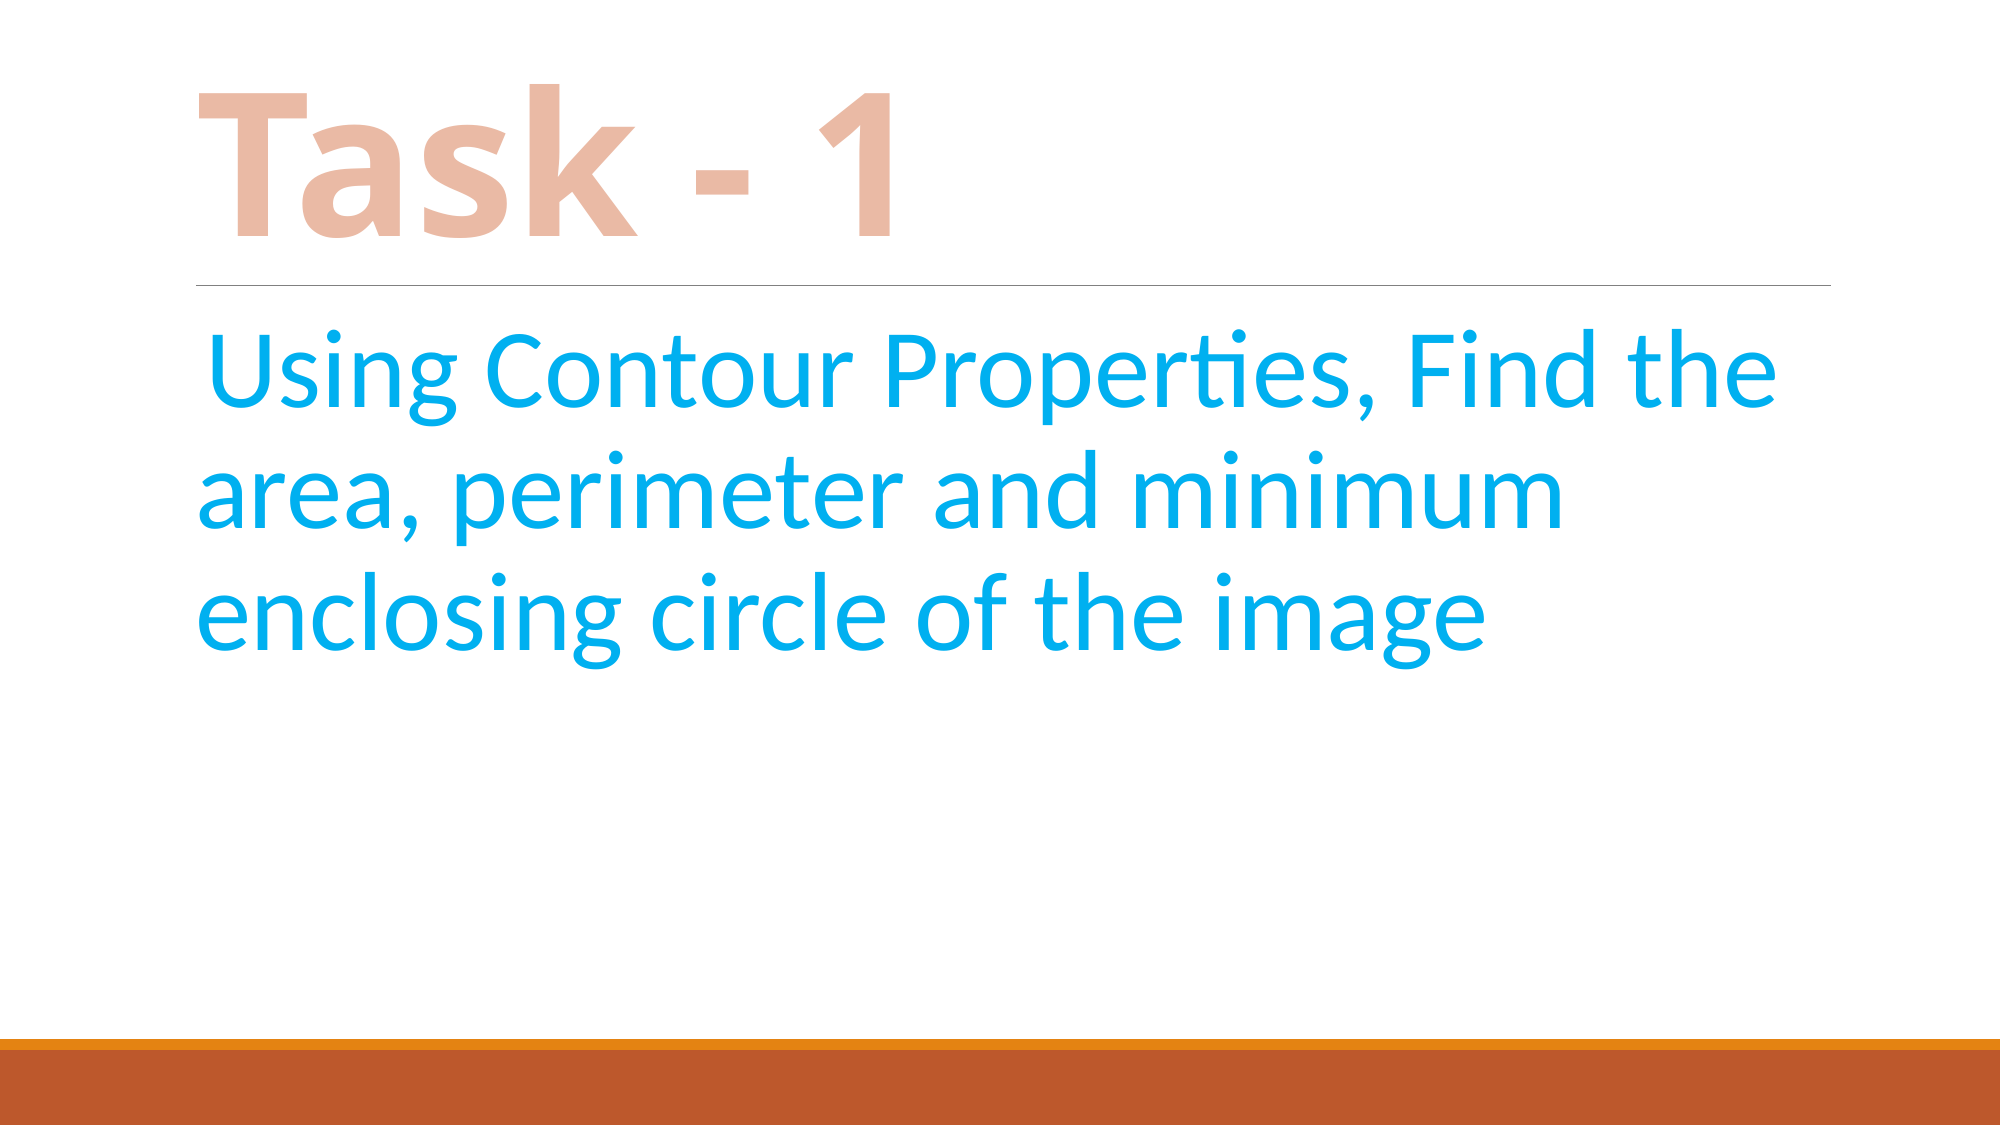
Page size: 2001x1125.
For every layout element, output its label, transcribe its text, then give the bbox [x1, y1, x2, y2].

title Task - 1 [180, 47, 1830, 285]
list Using Contour Properties, Find the area, perimeter and minimum enclosing circle of the image [180, 302, 1830, 963]
